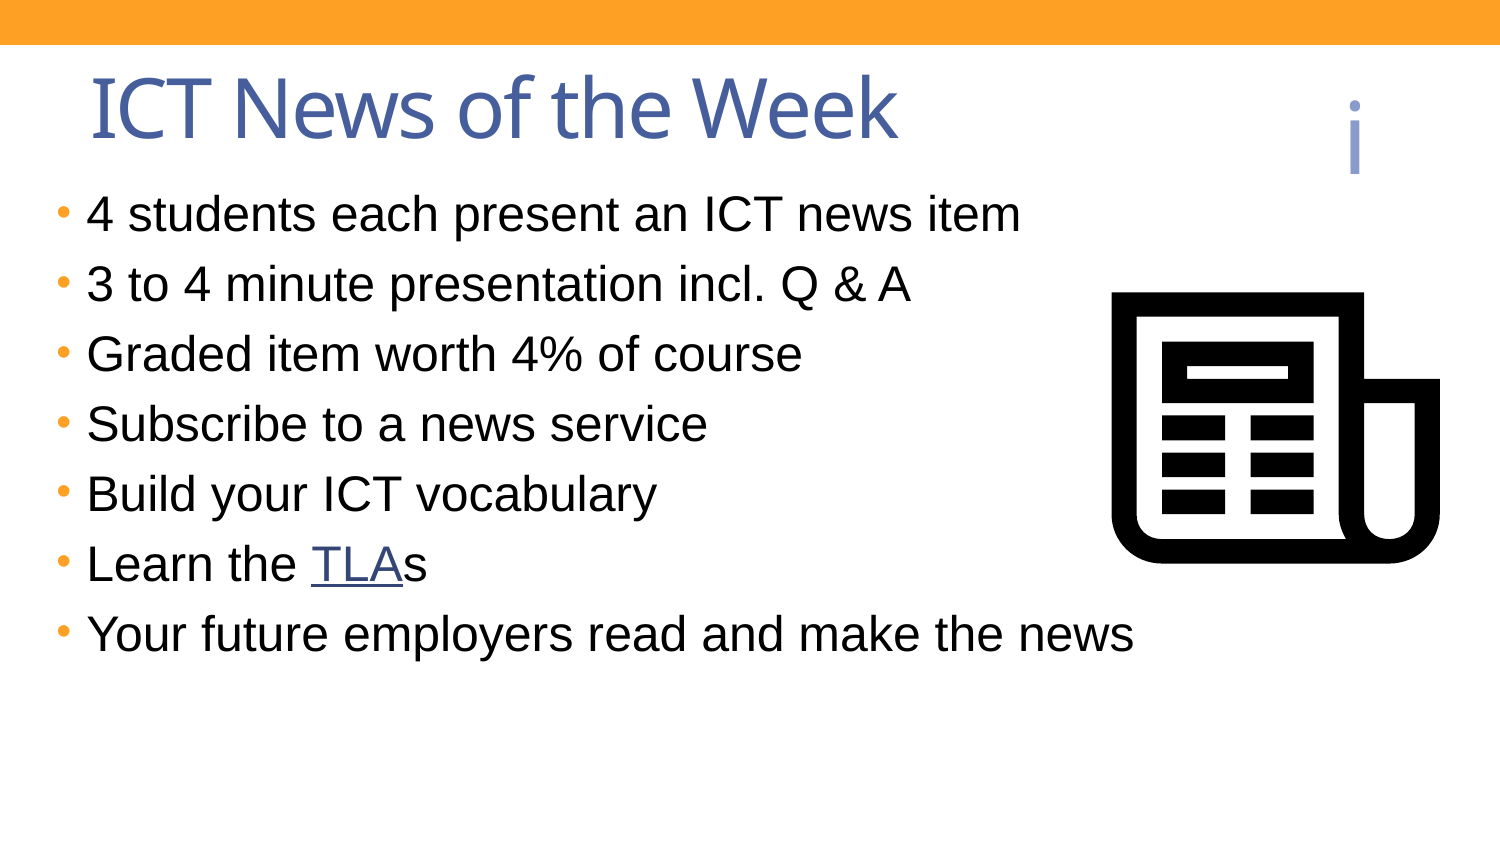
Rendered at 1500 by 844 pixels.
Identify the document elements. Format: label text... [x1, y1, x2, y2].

picture [1111, 291, 1441, 564]
list 4 students each present an ICT news item 3 to 4 minute presentation incl. Q & A Graded item worth 4% of course Subscribe to a news service Build your ICT vocabulary Learn the TLAs Your future employers read and make the news [41, 173, 1176, 774]
title ICT News of the Week [75, 43, 1317, 166]
